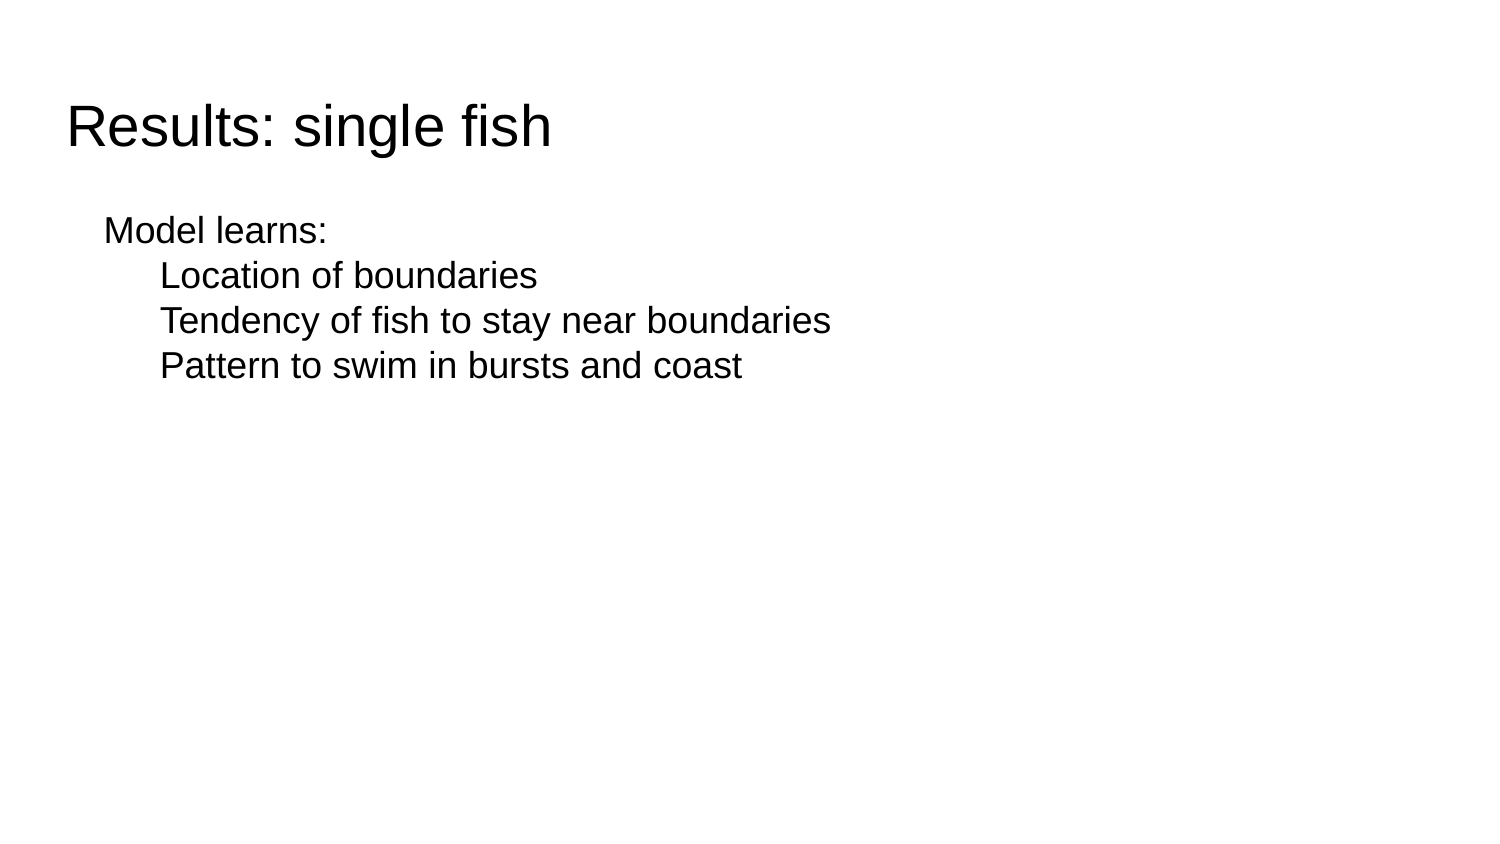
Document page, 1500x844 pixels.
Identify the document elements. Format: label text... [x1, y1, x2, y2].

title Results: single fish [51, 72, 1449, 167]
list Model learns: Location of boundaries Tendency of fish to stay near boundaries Pattern to swim in bursts and coast [51, 191, 1424, 752]
